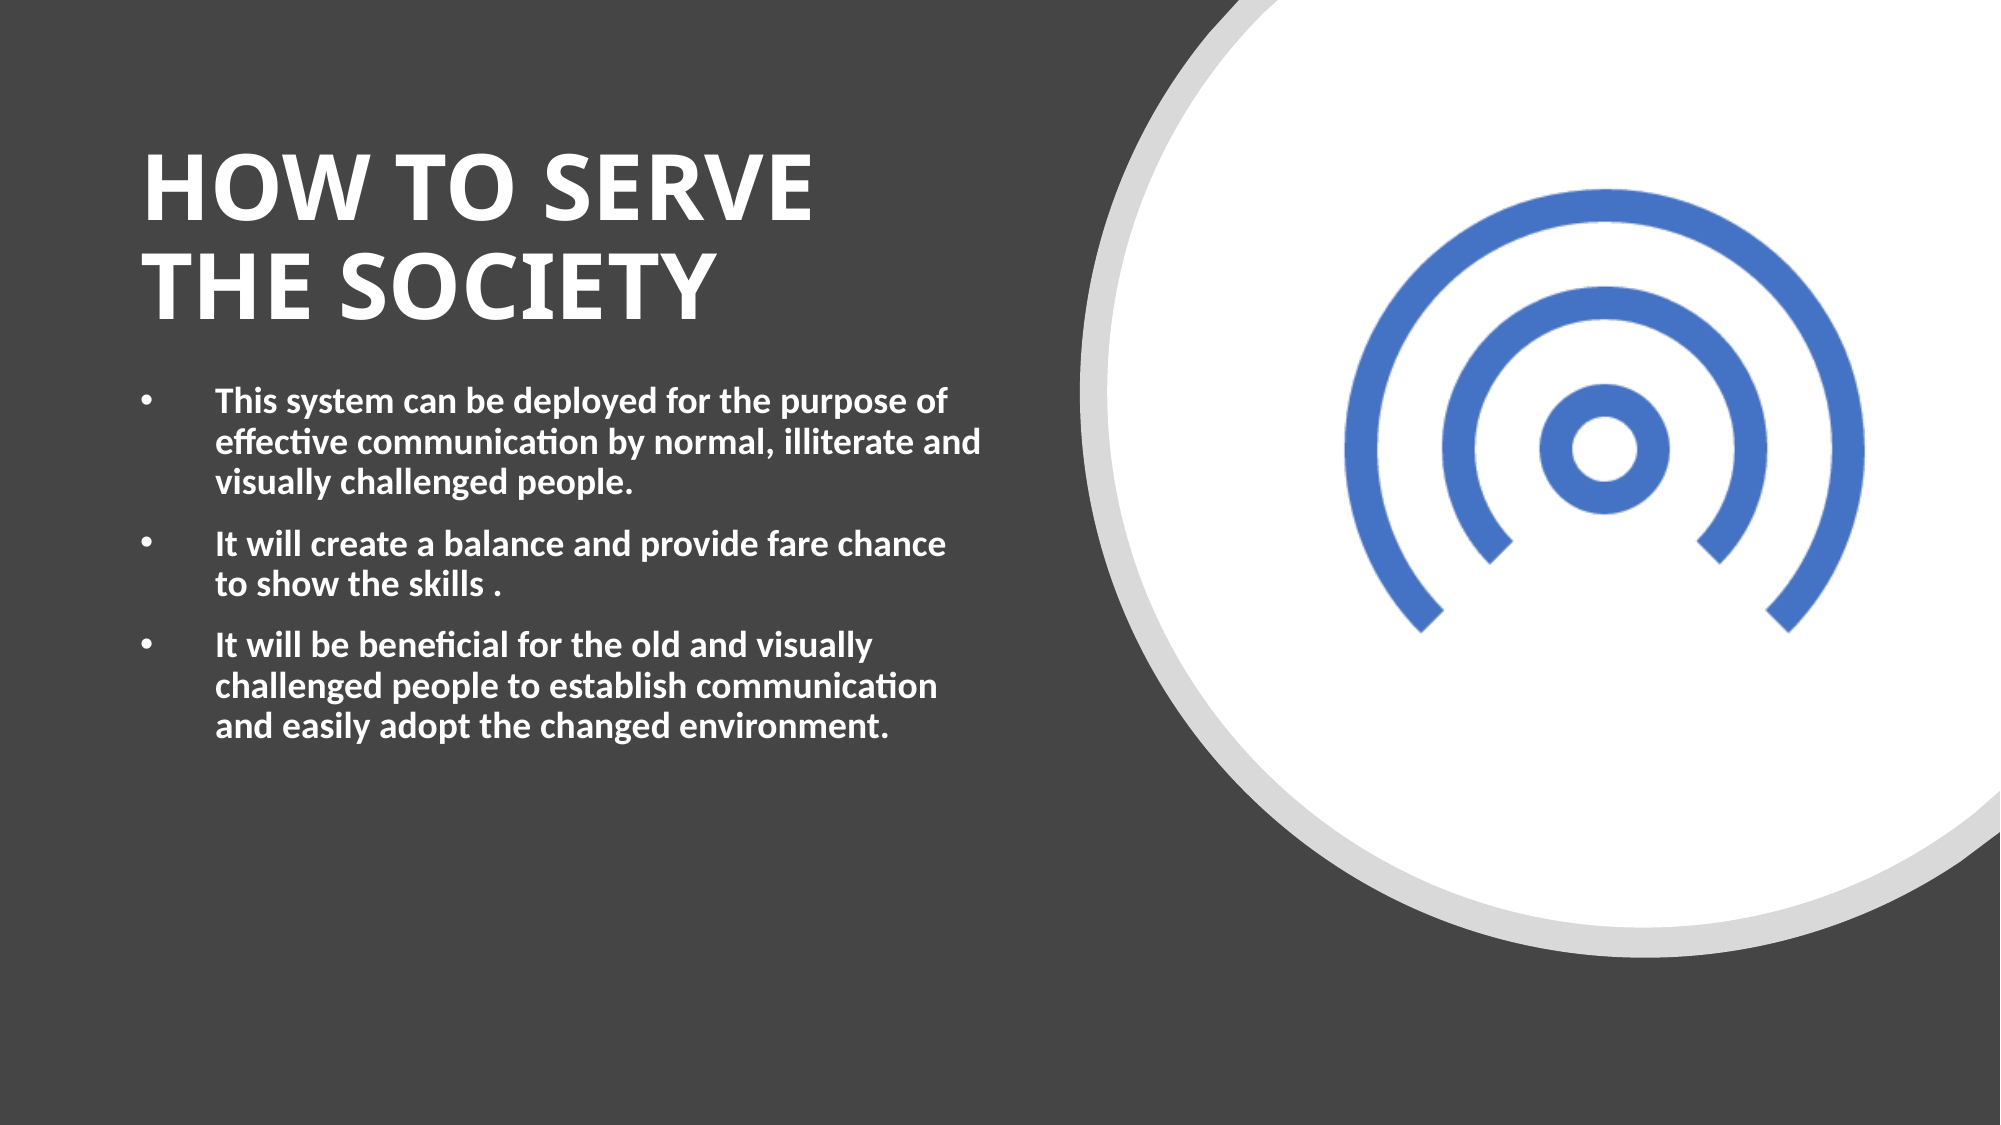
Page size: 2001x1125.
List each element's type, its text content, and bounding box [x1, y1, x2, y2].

text_box [1106, 0, 2000, 929]
list This system can be deployed for the purpose of effective communication by normal, illiterate and visually challenged people. It will create a balance and provide fare chance to show the skills . It will be beneficial for the old and visually challenged people to establish communication and easily adopt the changed environment. [125, 373, 997, 928]
text_box [1078, 0, 2000, 959]
picture [1293, 105, 1917, 729]
title HOW TO SERVE THE SOCIETY [125, 131, 997, 350]
